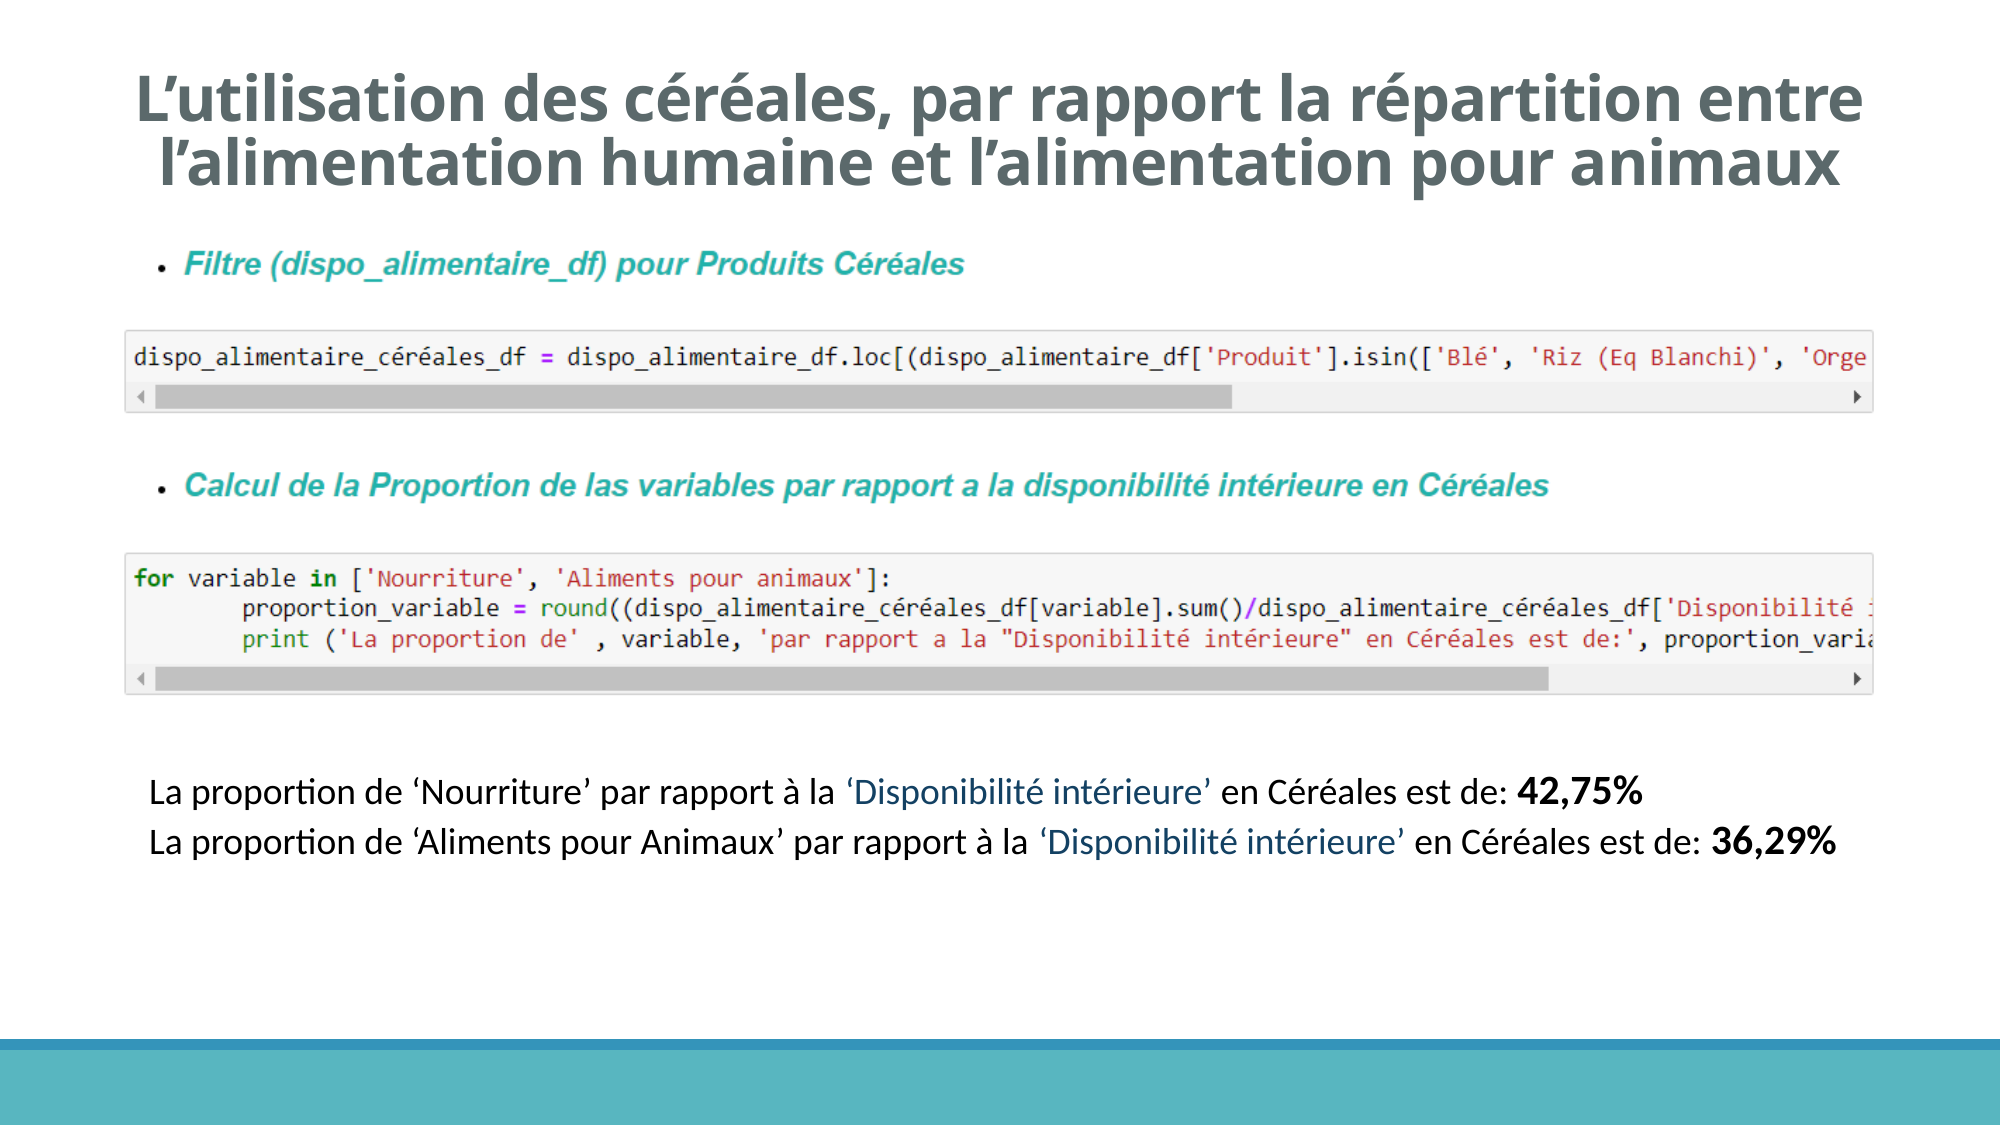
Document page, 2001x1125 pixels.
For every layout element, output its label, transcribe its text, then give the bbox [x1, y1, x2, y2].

picture [119, 237, 1881, 703]
text_box L’utilisation des céréales, par rapport la répartition entre l’alimentation humaine et l’alimentation pour animaux [114, 30, 1886, 238]
text_box La proportion de ‘Nourriture’ par rapport à la ‘Disponibilité intérieure’ en Céréales est de: 42,75% La proportion de ‘Aliments pour Animaux’ par rapport à la ‘Disponibilité intérieure’ en Céréales est de: 36,29% [134, 755, 1866, 870]
